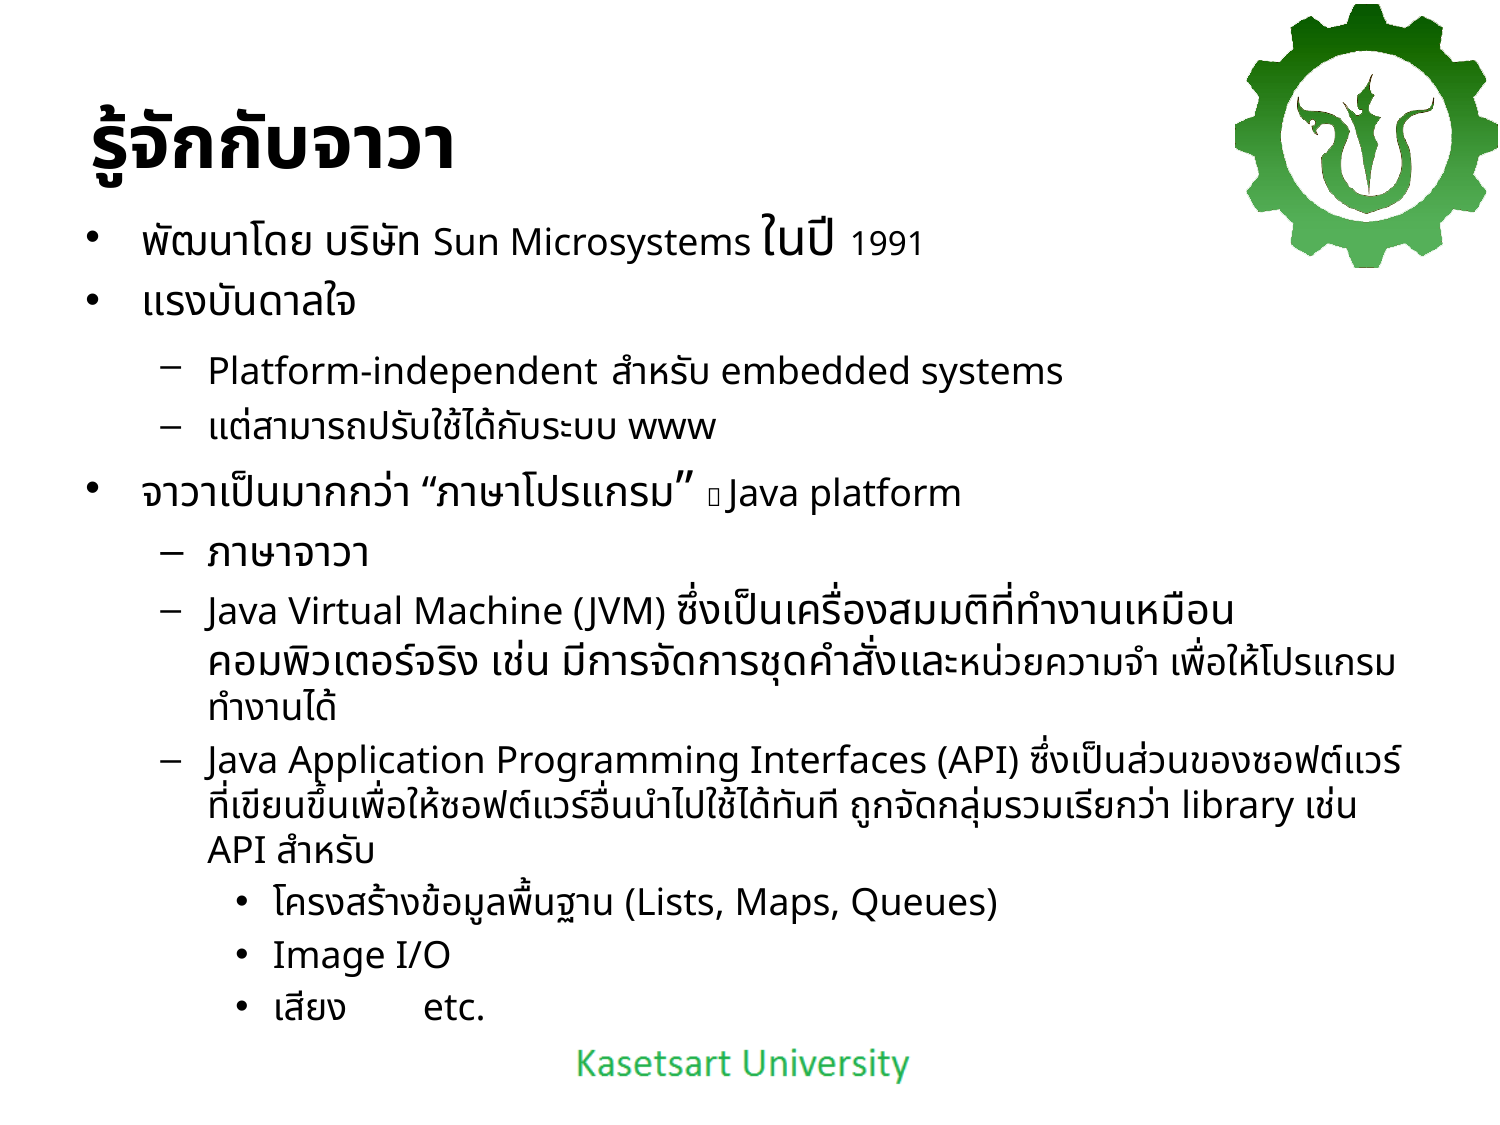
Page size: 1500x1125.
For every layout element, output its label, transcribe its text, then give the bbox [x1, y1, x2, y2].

title รู้จักกับจาวา [75, 45, 1425, 233]
picture [1231, 0, 1500, 272]
picture [575, 1037, 913, 1088]
list พัฒนาโดย บริษัท Sun Microsystems ในปี 1991 แรงบันดาลใจ Platform-independent สำหรับ embedded systems แต่สามารถปรับใช้ได้กับระบบ www จาวาเป็นมากกว่า “ภาษาโปรแกรม”  Java platform ภาษาจาวา Java Virtual Machine (JVM) ซึ่งเป็นเครื่องสมมติที่ทำงานเหมือนคอมพิวเตอร์จริง เช่น มีการจัดการชุดคำสั่งและหน่วยความจำ เพื่อให้โปรแกรมทำงานได้ Java Application Programming Interfaces (API) ซึ่งเป็นส่วนของซอฟต์แวร์ที่เขียนขึ้นเพื่อให้ซอฟต์แวร์อื่นนำไปใช้ได้ทันที ถูกจัดกลุ่มรวมเรียกว่า library เช่น API สำหรับ โครงสร้างข้อมูลพื้นฐาน (Lists, Maps, Queues) Image I/O เสียง etc. [70, 198, 1421, 941]
